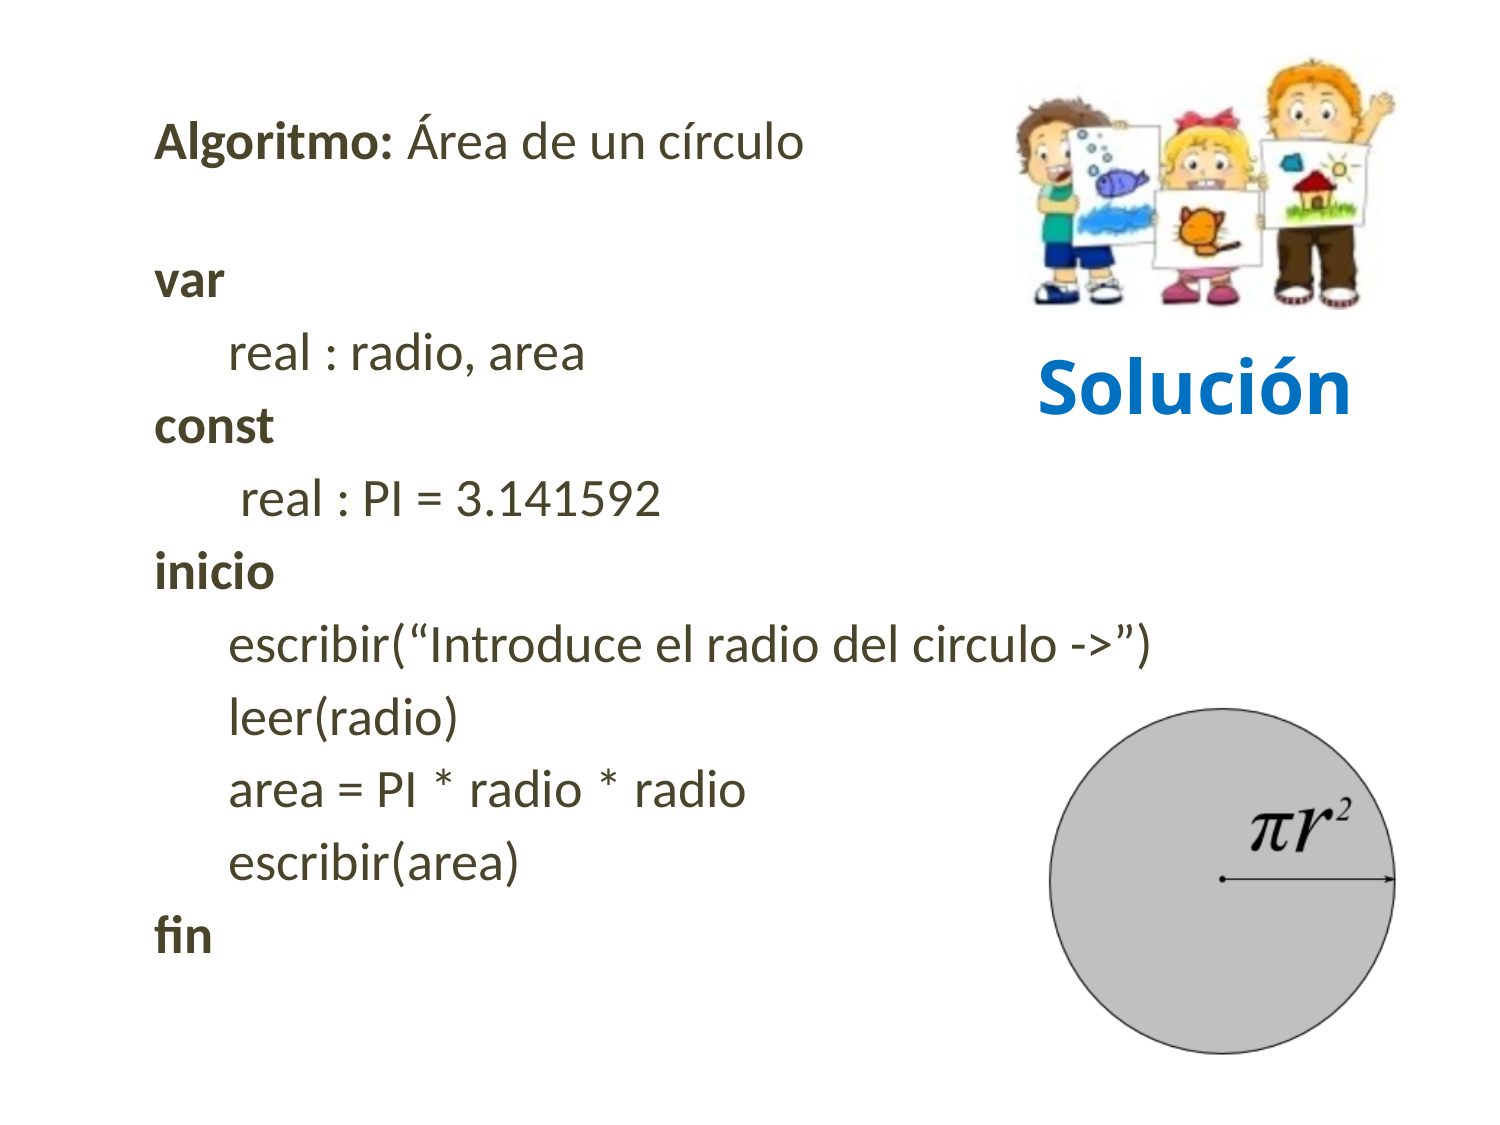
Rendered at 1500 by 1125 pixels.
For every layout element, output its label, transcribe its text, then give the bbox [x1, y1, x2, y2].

text_box Solución [938, 283, 1453, 487]
picture [1045, 703, 1400, 1059]
picture [1015, 54, 1400, 310]
text_box Algoritmo: Área de un círculo var real : radio, area const real : PI = 3.141592 inicio escribir(“Introduce el radio del circulo ->”) leer(radio) area = PI * radio * radio escribir(area) fin [139, 90, 1223, 972]
